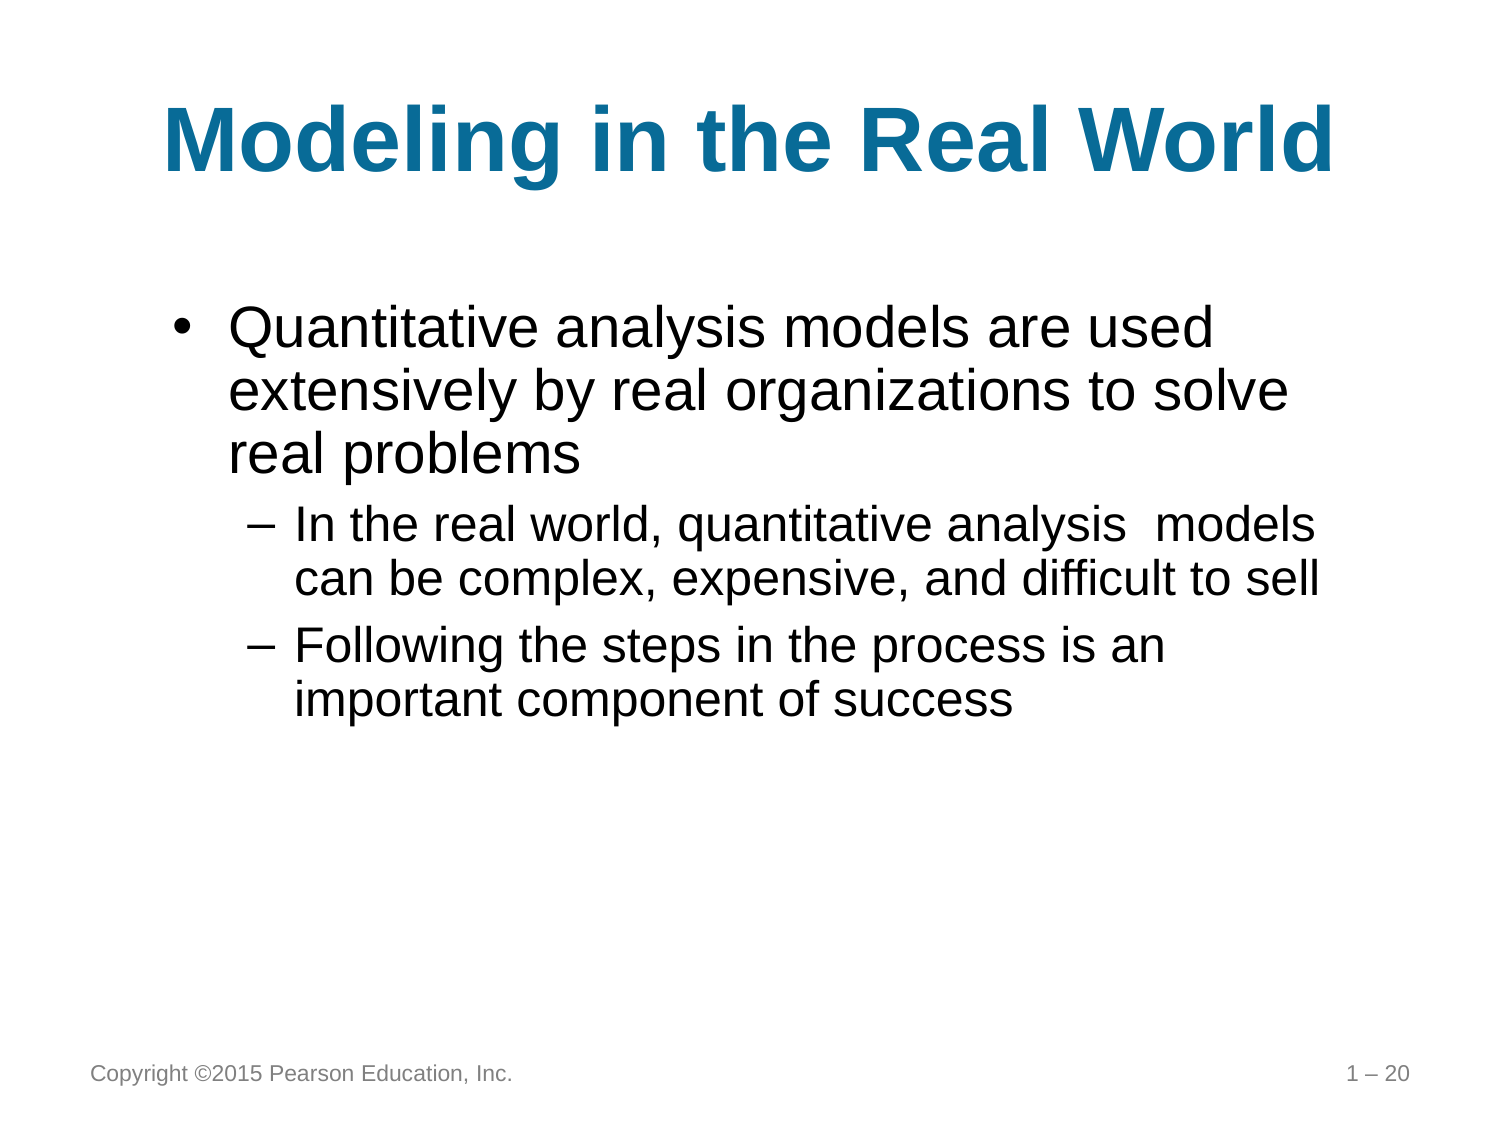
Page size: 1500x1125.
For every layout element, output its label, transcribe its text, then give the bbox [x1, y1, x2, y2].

title Modeling in the Real World [112, 87, 1388, 204]
slide_number 1 – 20 [1074, 1042, 1425, 1103]
slide_number Copyright ©2015 Pearson Education, Inc. [75, 1042, 538, 1103]
list Quantitative analysis models are used extensively by real organizations to solve real problems In the real world, quantitative analysis models can be complex, expensive, and difficult to sell Following the steps in the process is an important component of success [156, 289, 1343, 965]
